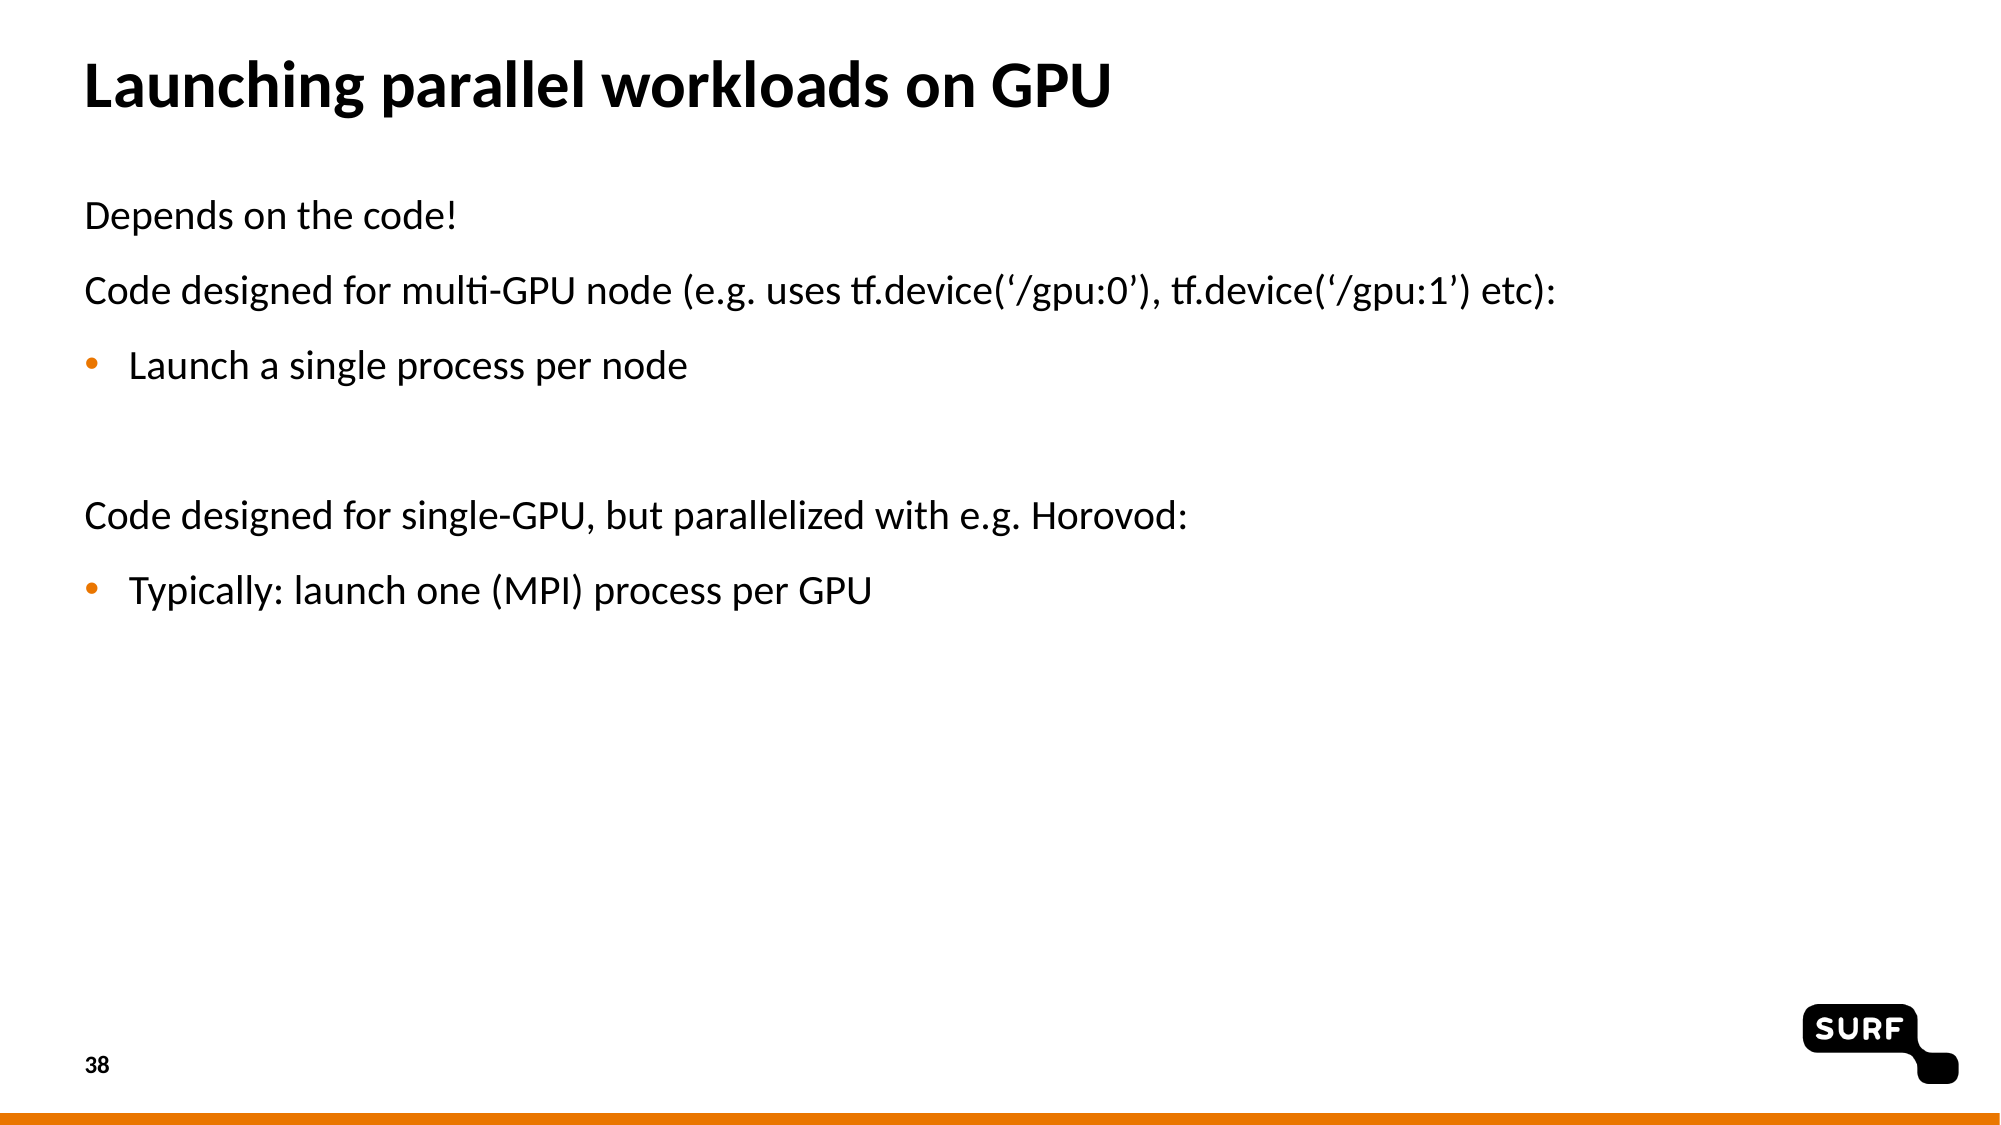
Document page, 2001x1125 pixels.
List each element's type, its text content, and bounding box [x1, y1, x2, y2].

picture [1802, 1004, 1959, 1084]
title Launching parallel workloads on GPU [85, 44, 1914, 144]
list Depends on the code! Code designed for multi-GPU node (e.g. uses tf.device(‘/gpu:0’), tf.device(‘/gpu:1’) etc): Launch a single process per node Code designed for single-GPU, but parallelized with e.g. Horovod: Typically: launch one (MPI) process per GPU [84, 187, 1706, 919]
slide_number 38 [84, 1045, 149, 1082]
